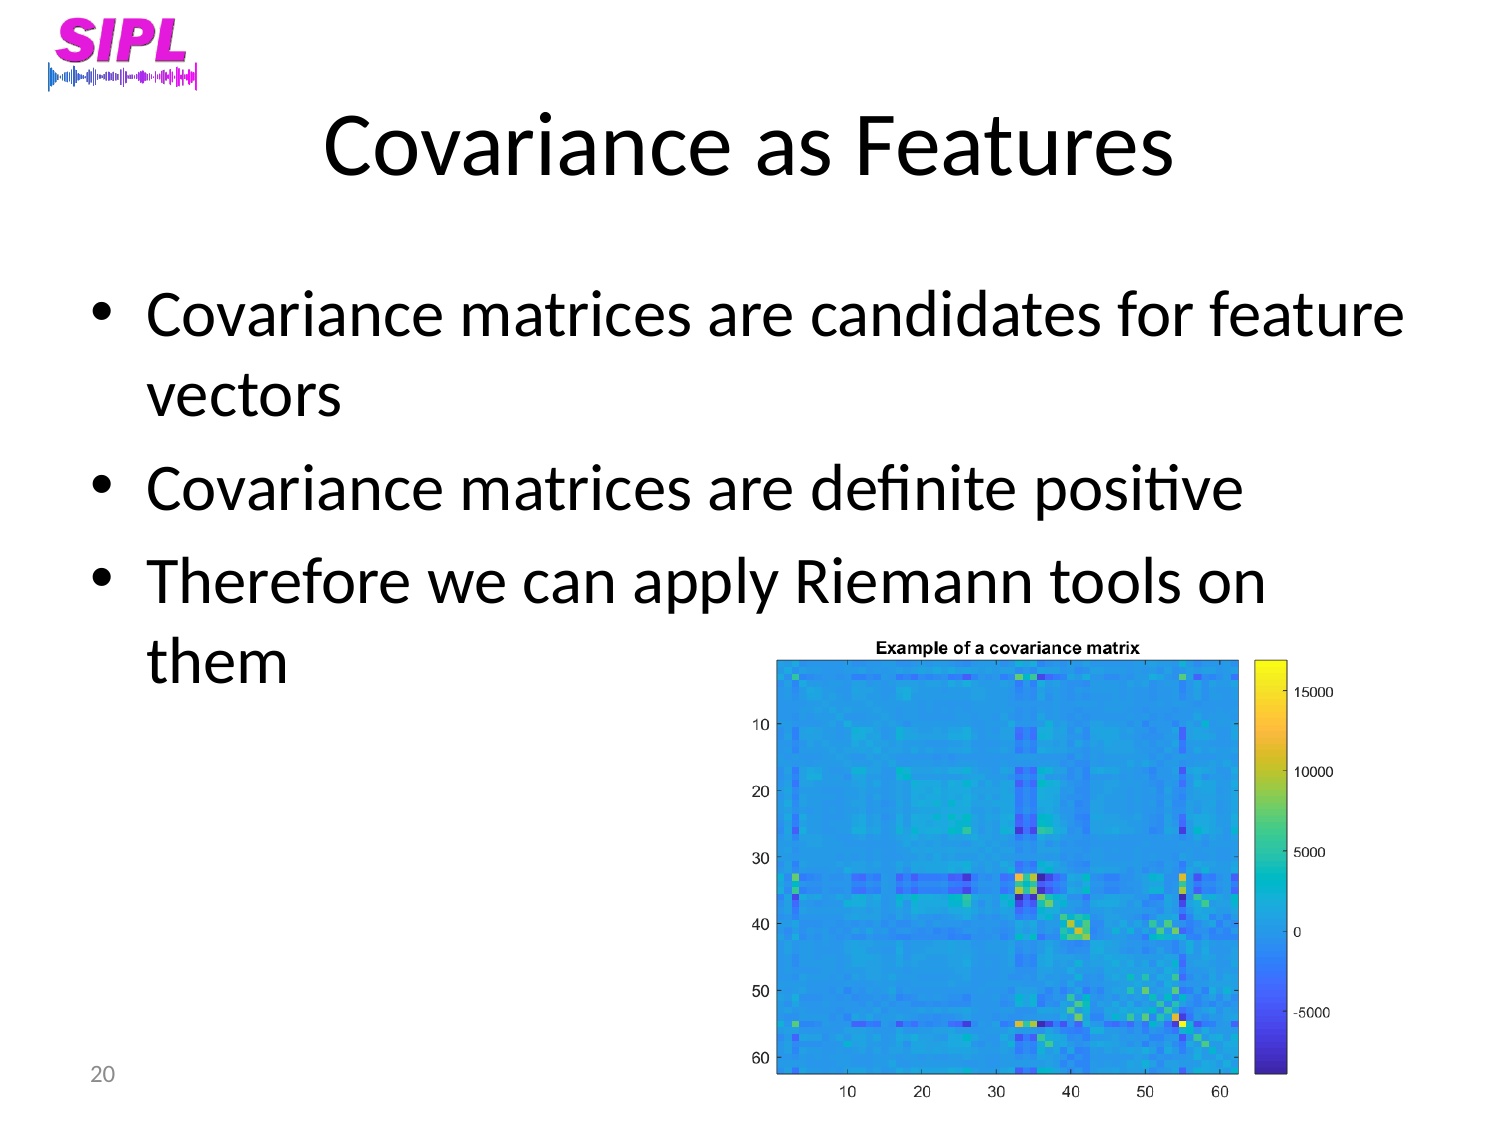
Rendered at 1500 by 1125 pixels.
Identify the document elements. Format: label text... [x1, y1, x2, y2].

list Covariance matrices are candidates for feature vectors Covariance matrices are definite positive Therefore we can apply Riemann tools on them [75, 262, 1425, 1005]
picture [37, 12, 203, 94]
title Covariance as Features [75, 45, 1425, 233]
slide_number 20 [75, 1042, 425, 1103]
picture [699, 622, 1376, 1125]
